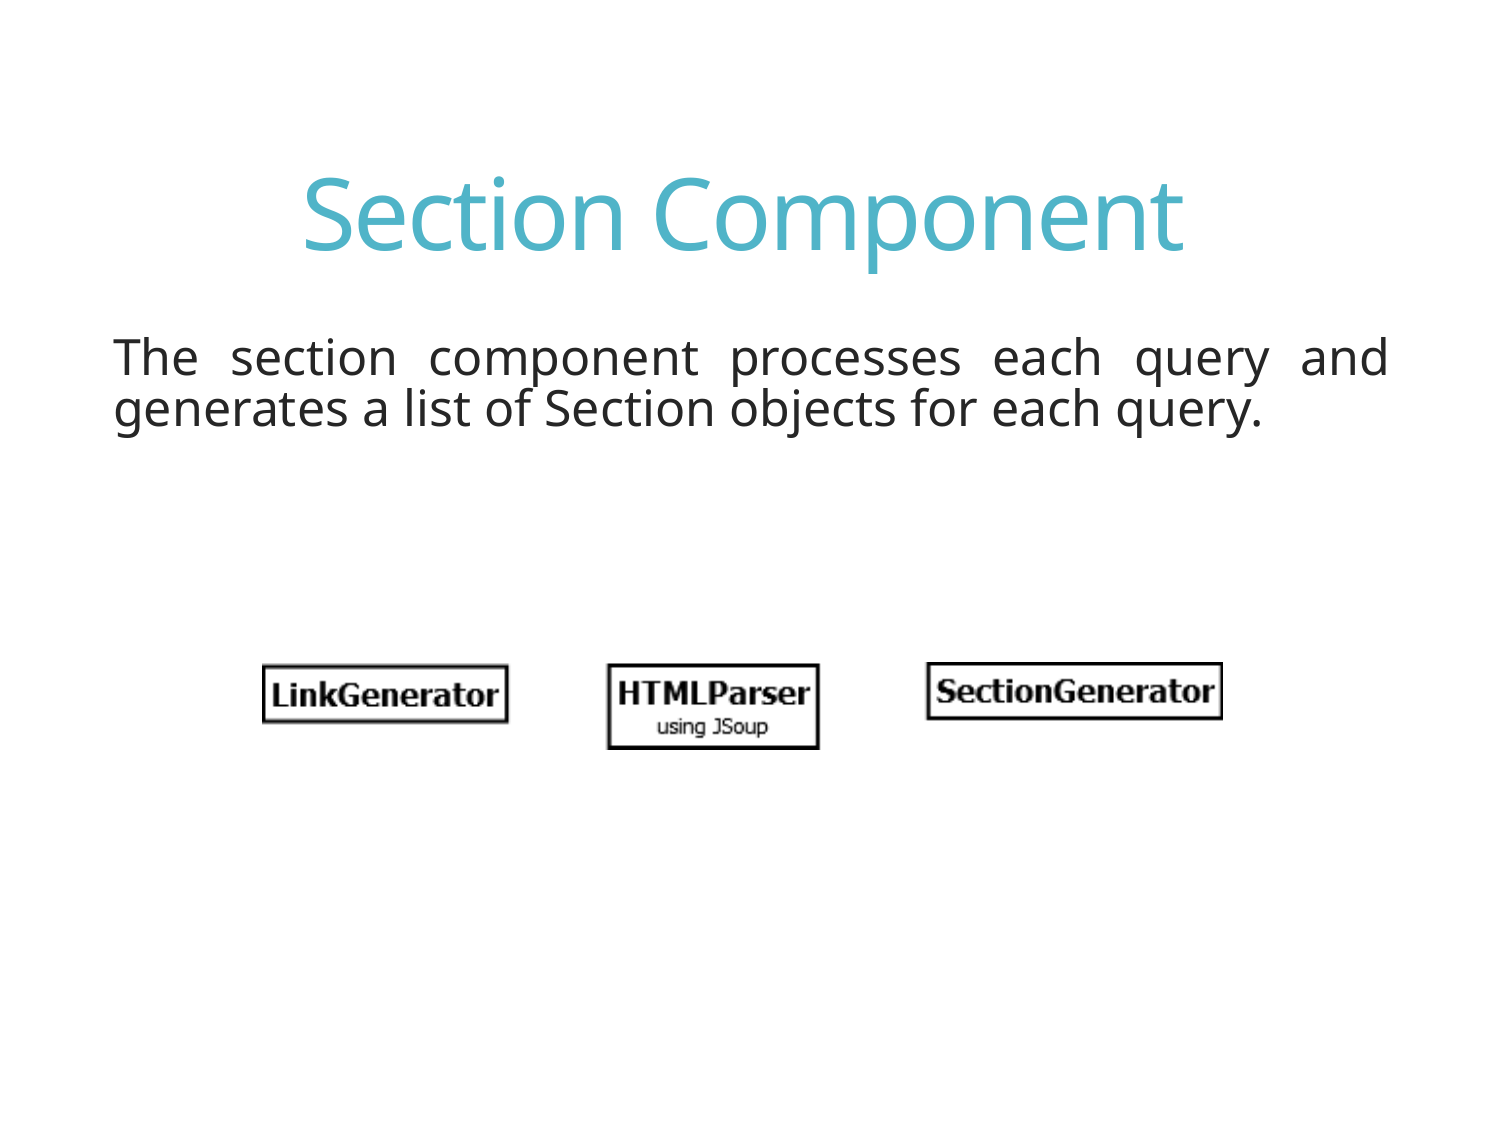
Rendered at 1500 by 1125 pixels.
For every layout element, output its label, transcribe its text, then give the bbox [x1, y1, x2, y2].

title Section Component [80, 81, 1407, 354]
picture [262, 662, 1224, 751]
list The section component processes each query and generates a list of Section objects for each query. [83, 326, 1407, 945]
